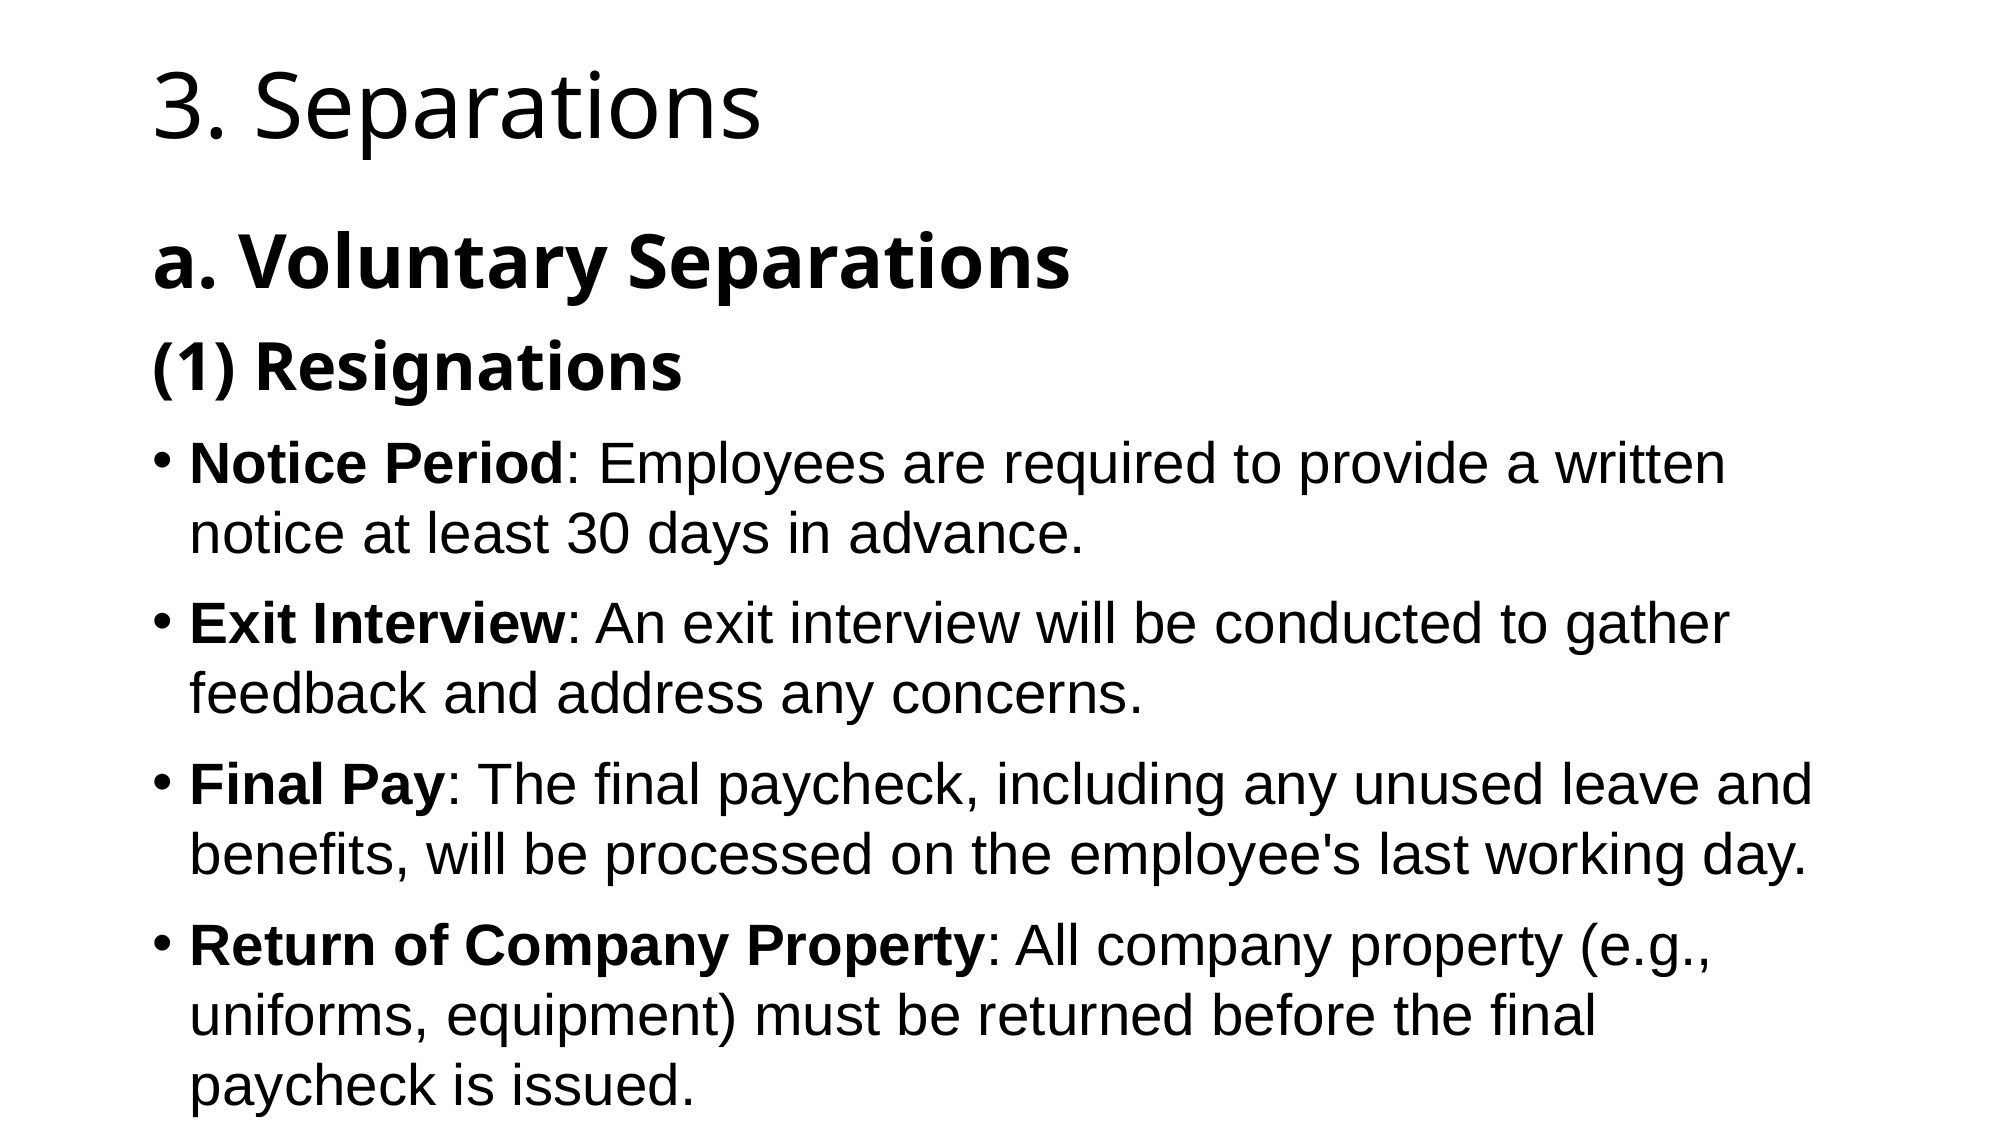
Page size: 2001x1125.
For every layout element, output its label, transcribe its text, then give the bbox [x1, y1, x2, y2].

title 3. Separations [137, 0, 1863, 205]
list a. Voluntary Separations (1) Resignations Notice Period: Employees are required to provide a written notice at least 30 days in advance. Exit Interview: An exit interview will be conducted to gather feedback and address any concerns. Final Pay: The final paycheck, including any unused leave and benefits, will be processed on the employee's last working day. Return of Company Property: All company property (e.g., uniforms, equipment) must be returned before the final paycheck is issued. [137, 205, 1863, 920]
